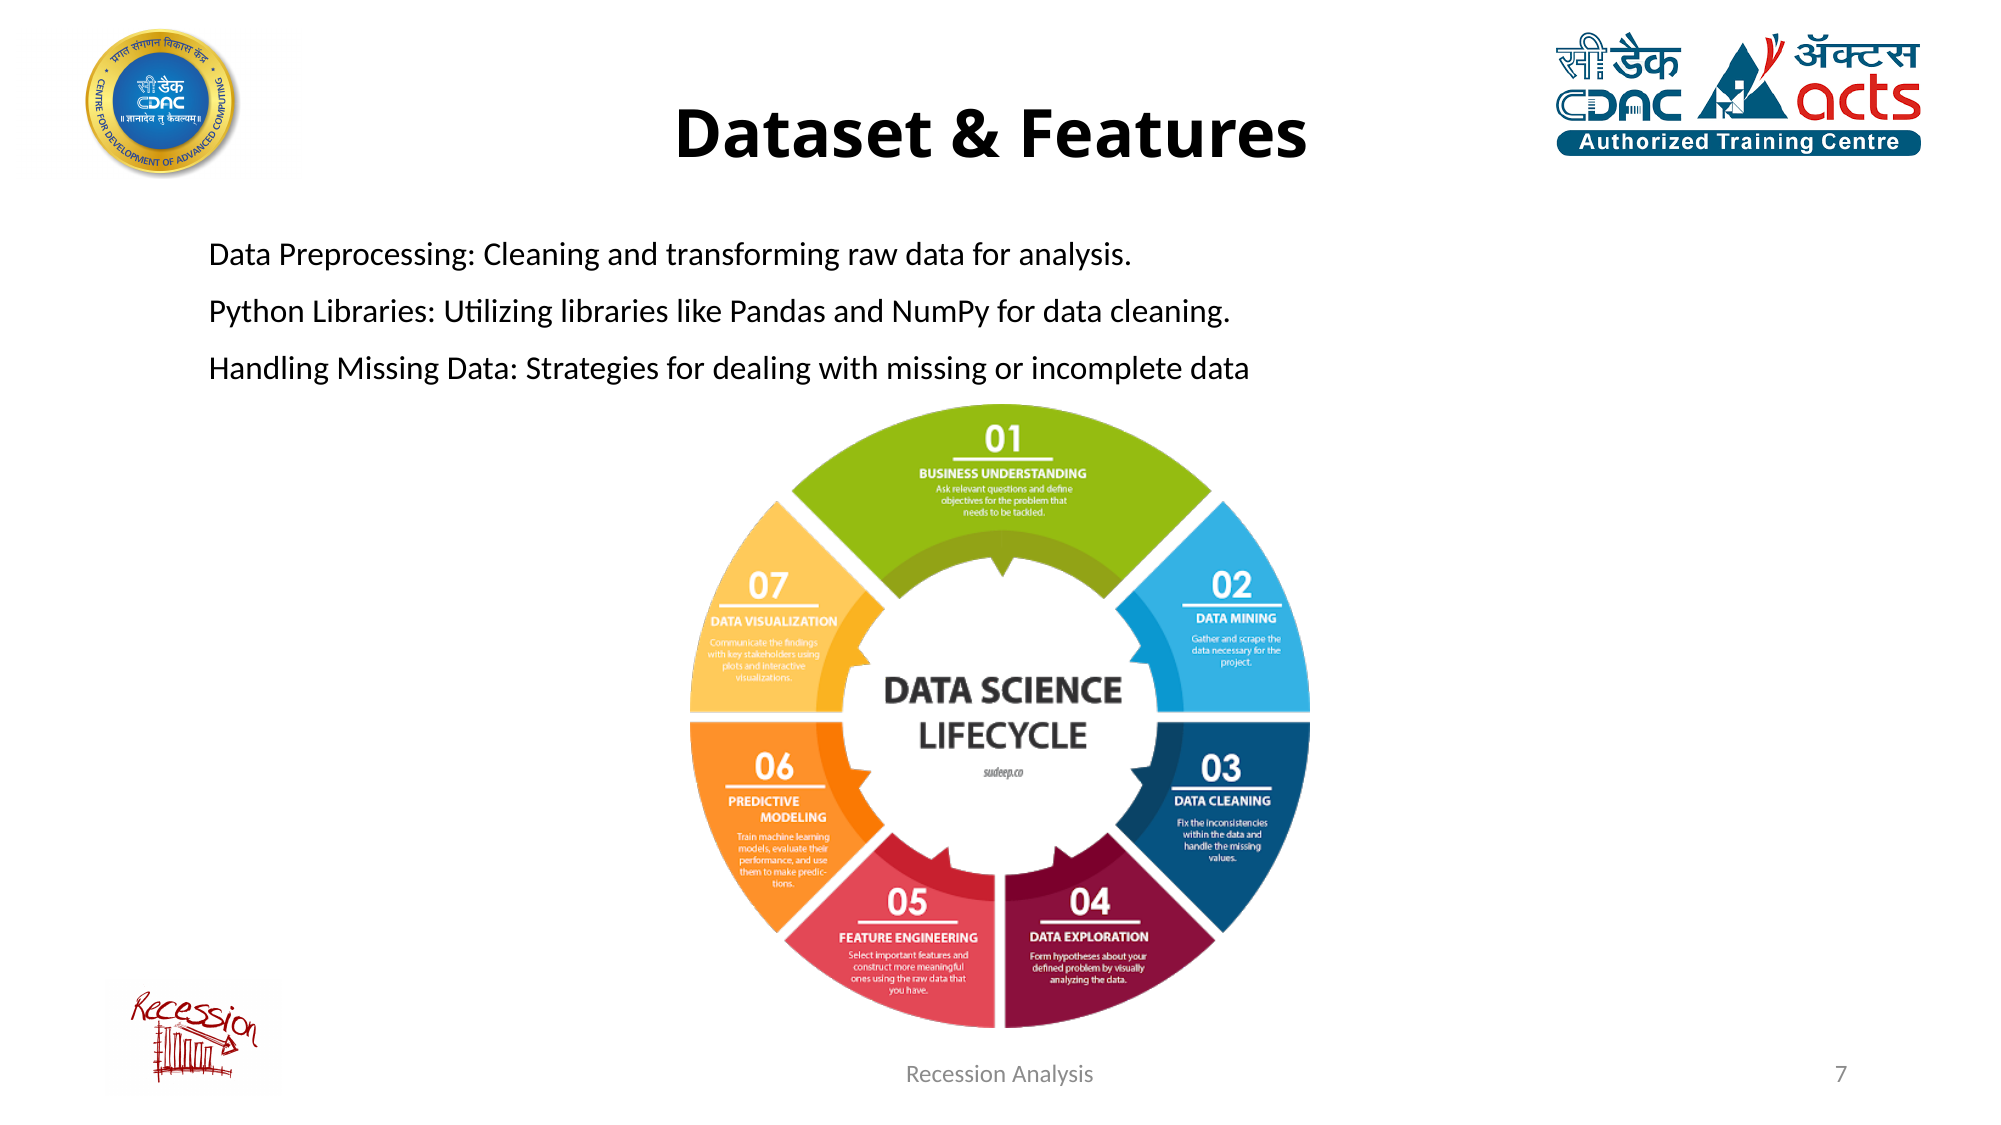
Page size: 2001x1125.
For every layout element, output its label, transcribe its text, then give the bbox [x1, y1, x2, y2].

picture [1638, 138, 1648, 149]
slide_number 7 [1412, 1042, 1863, 1103]
picture [16, 28, 302, 179]
picture [1670, 138, 1678, 148]
picture [1823, 136, 1834, 149]
picture [1878, 137, 1885, 148]
picture [1731, 137, 1738, 148]
picture [1852, 47, 1873, 52]
picture [1888, 137, 1898, 149]
picture [1869, 136, 1874, 149]
picture [1683, 137, 1693, 149]
picture [1743, 137, 1751, 148]
picture [1581, 134, 1594, 148]
picture [1787, 137, 1797, 148]
picture [1765, 138, 1774, 148]
footer Recession Analysis [662, 1042, 1338, 1103]
picture [1612, 136, 1618, 149]
picture [689, 404, 1310, 1028]
title Dataset & Features [443, 62, 1557, 180]
picture [1903, 47, 1910, 53]
picture [1697, 134, 1708, 149]
picture [1556, 147, 1564, 156]
picture [1556, 32, 1921, 139]
picture [1914, 150, 1921, 156]
picture [105, 979, 282, 1096]
picture [1598, 138, 1608, 149]
picture [1623, 134, 1633, 148]
subtitle Data Preprocessing: Cleaning and transforming raw data for analysis. Python Libraries: Utilizing libraries like Pandas and NumPy for data cleaning. Handling Missing Data: Strategies for dealing with missing or incomplete data [193, 229, 1807, 929]
picture [1717, 134, 1729, 148]
picture [1859, 137, 1865, 148]
picture [1559, 101, 1565, 115]
picture [1652, 138, 1659, 148]
picture [1801, 137, 1812, 153]
picture [1840, 137, 1850, 149]
